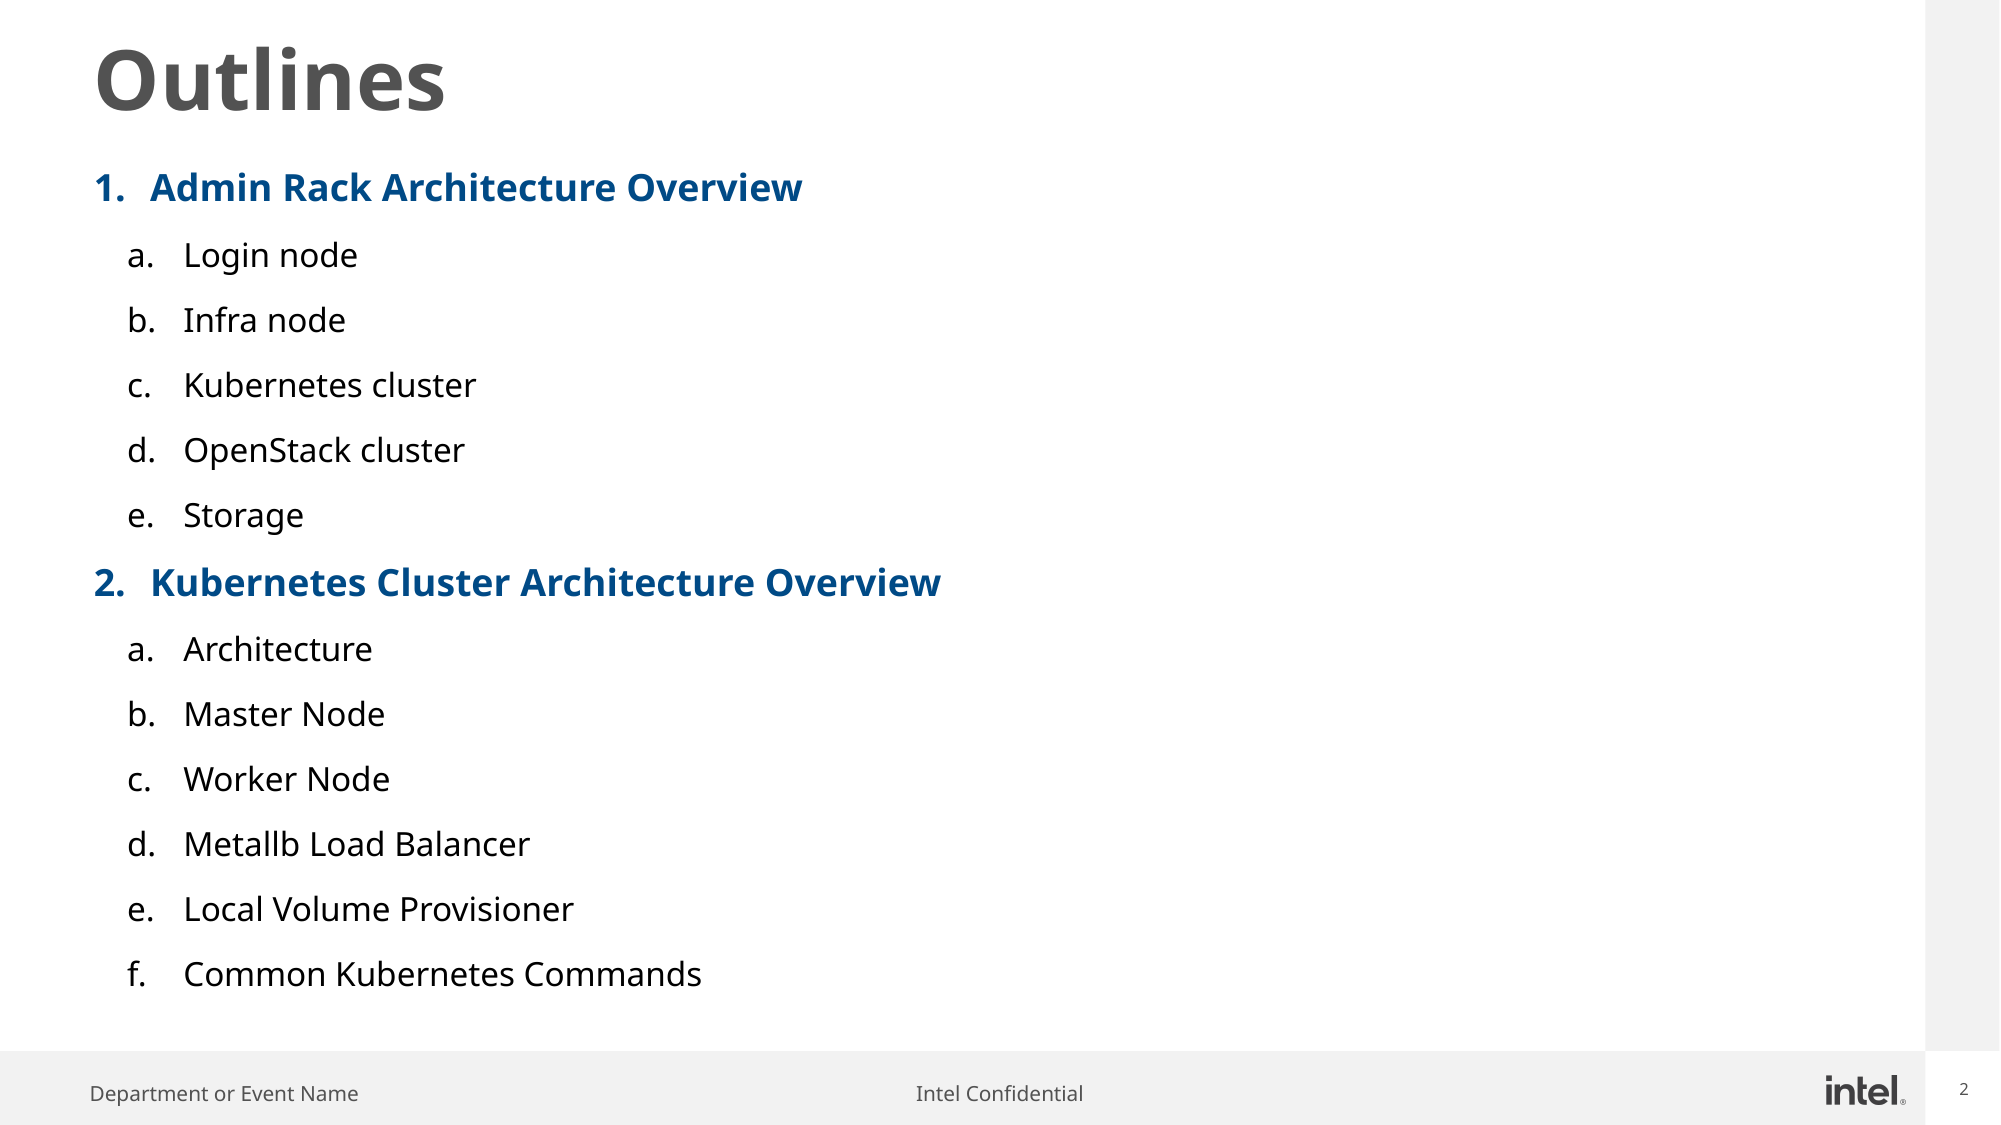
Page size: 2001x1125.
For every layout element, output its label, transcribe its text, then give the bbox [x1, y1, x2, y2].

list Admin Rack Architecture Overview Login node Infra node Kubernetes cluster OpenStack cluster Storage Kubernetes Cluster Architecture Overview Architecture Master Node Worker Node Metallb Load Balancer Local Volume Provisioner Common Kubernetes Commands [93, 163, 1901, 1032]
title Outlines [93, 38, 1901, 134]
picture [1826, 1075, 1906, 1105]
